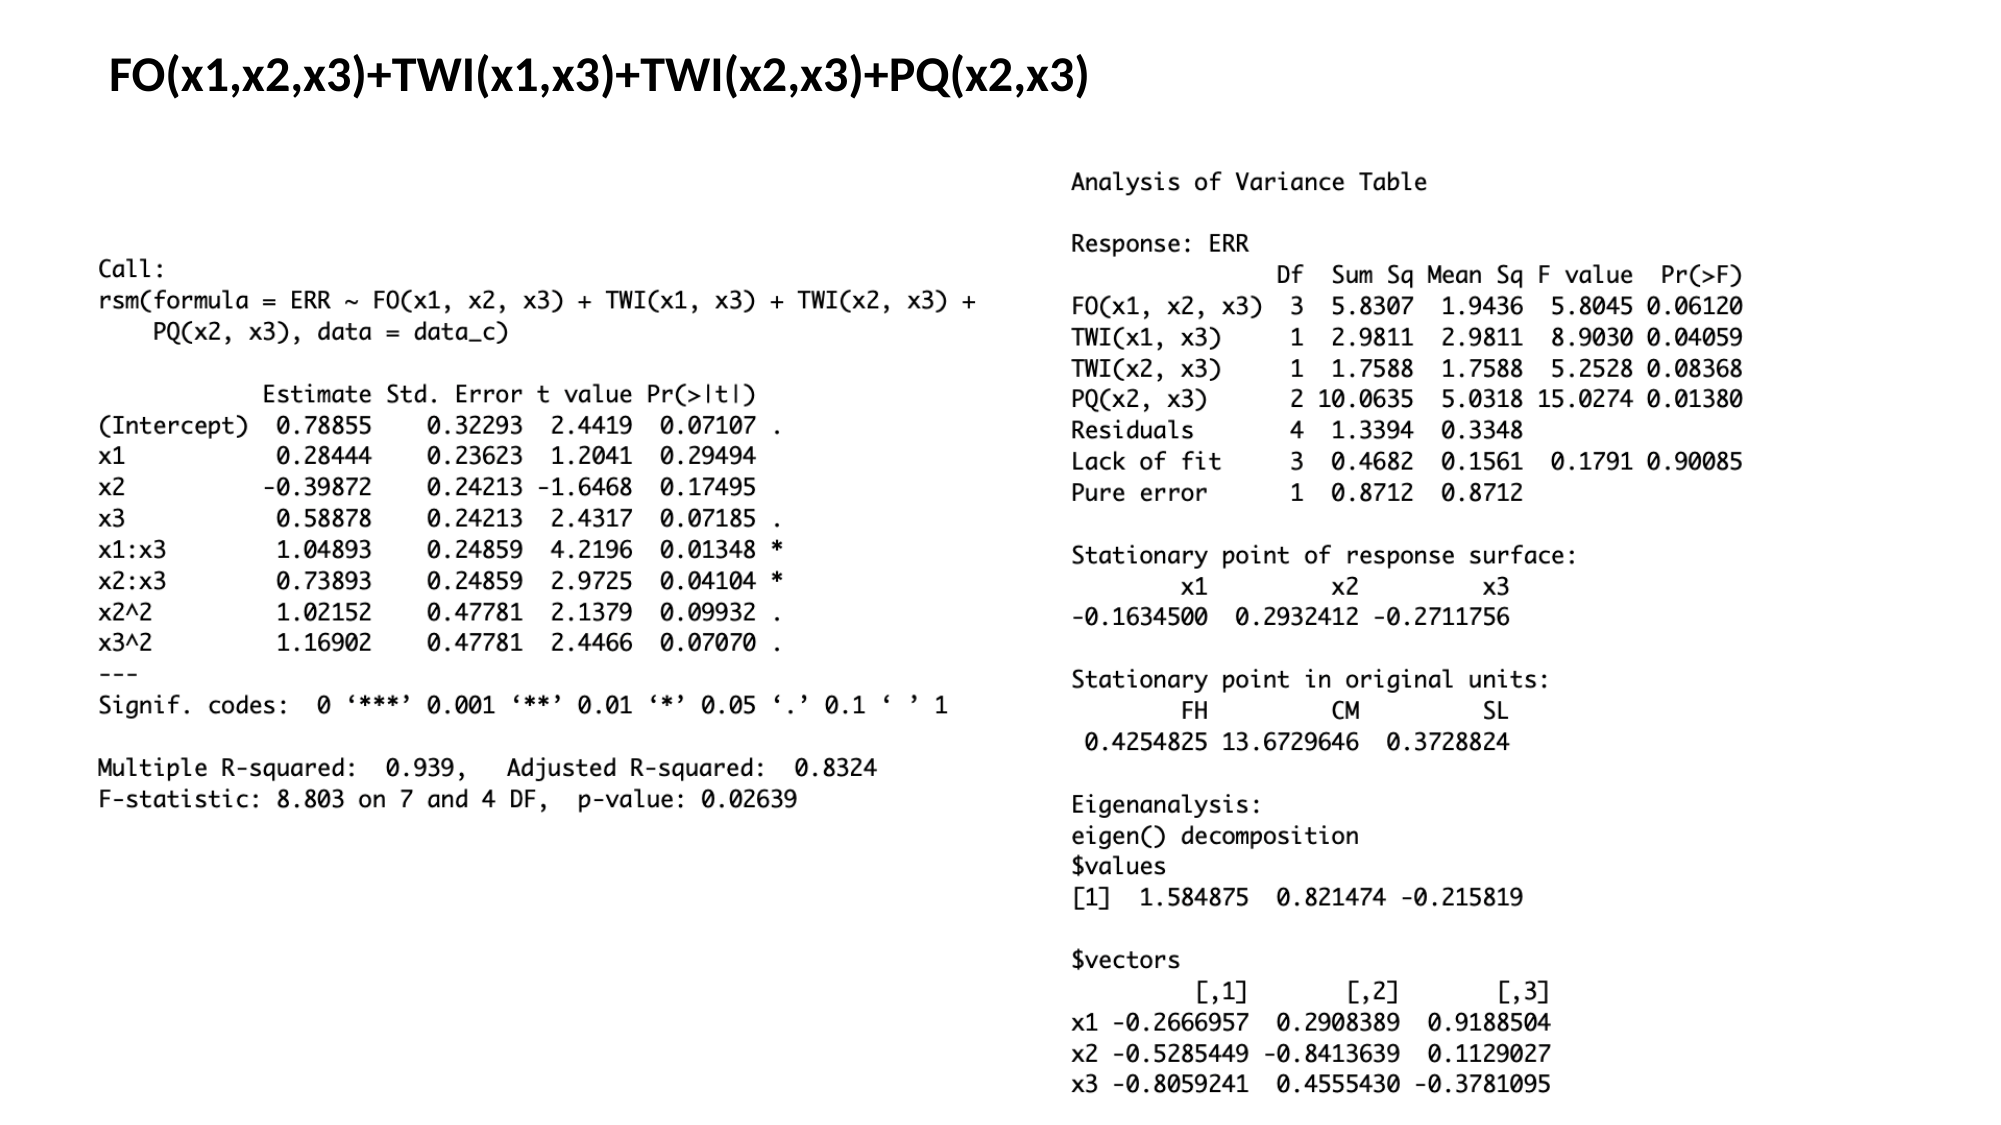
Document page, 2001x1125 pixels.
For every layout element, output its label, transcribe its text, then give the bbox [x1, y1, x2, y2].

text_box FO(x1,x2,x3)+TWI(x1,x3)+TWI(x2,x3)+PQ(x2,x3) [94, 34, 1248, 110]
picture [94, 250, 997, 824]
picture [1067, 162, 1772, 1113]
